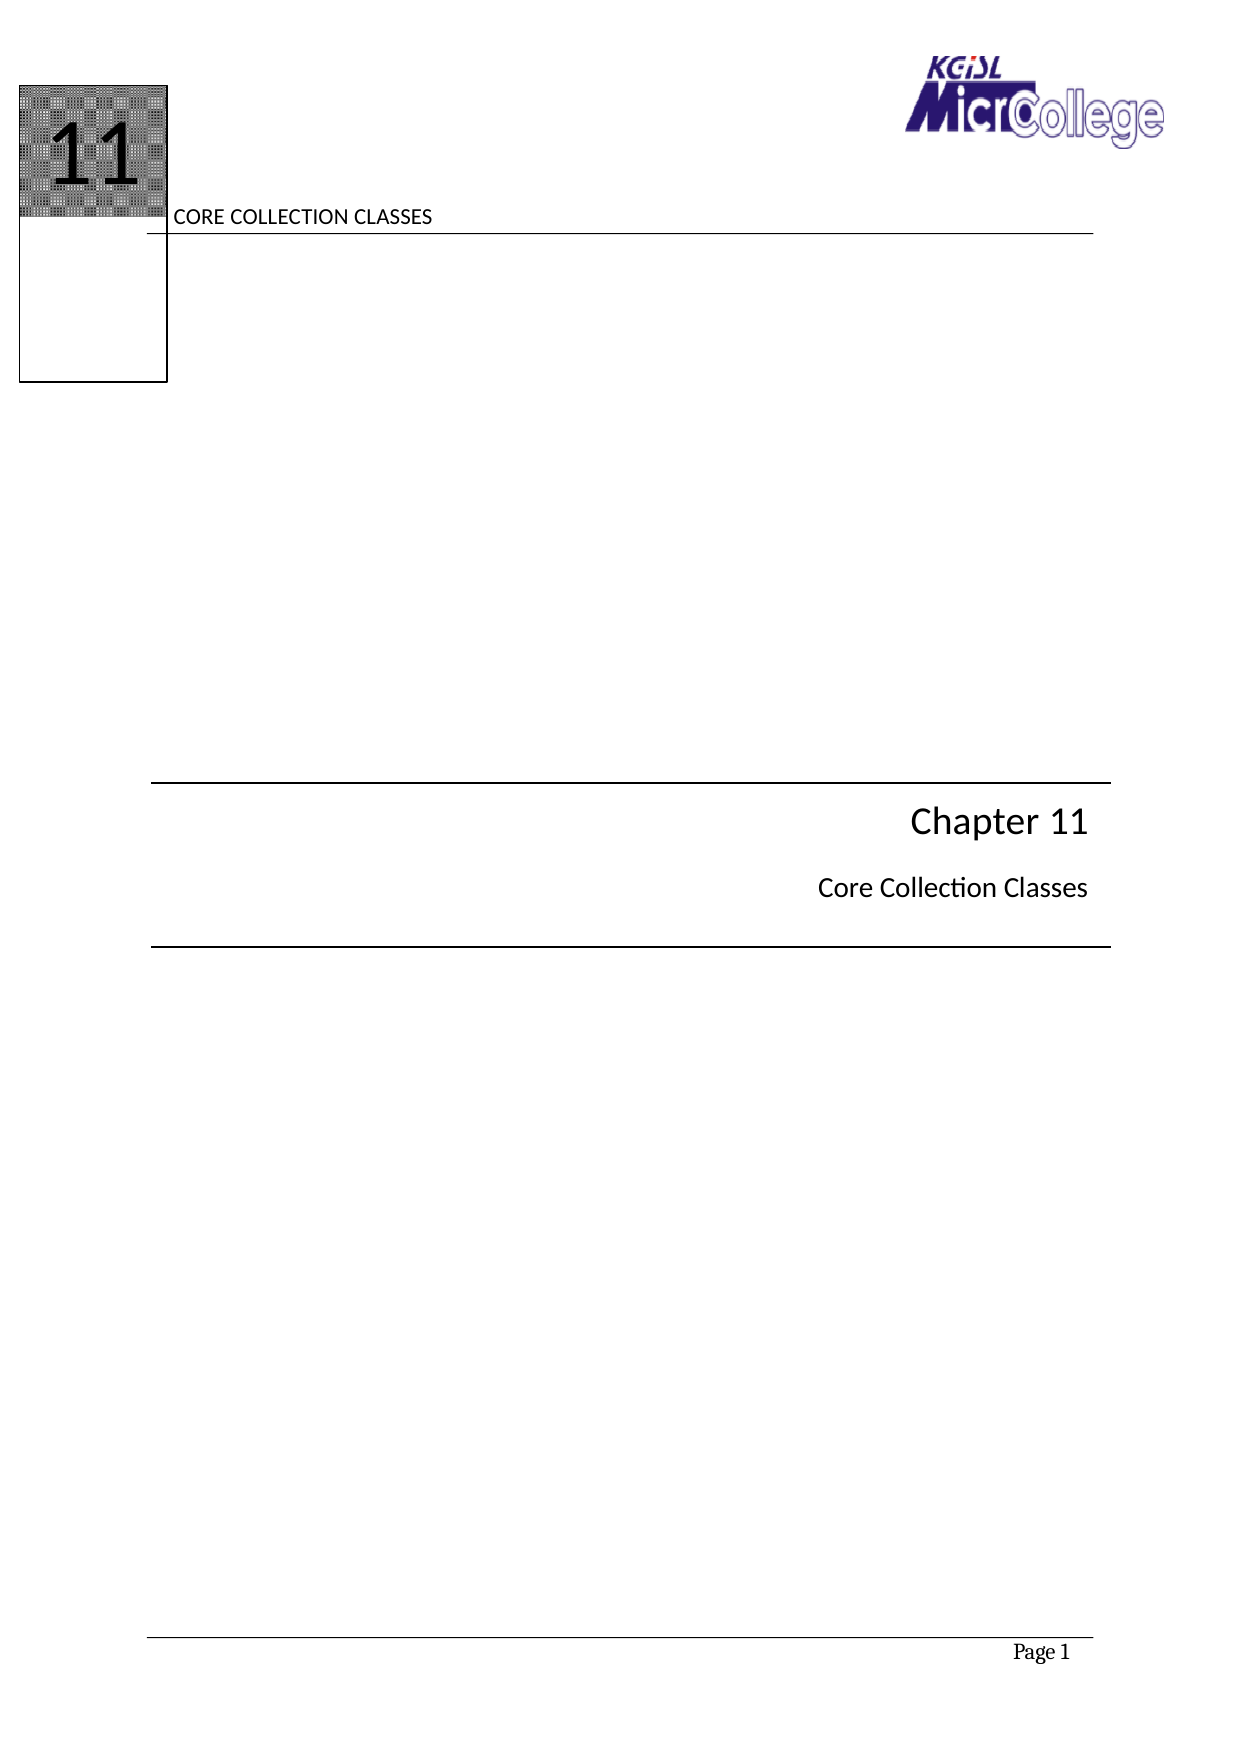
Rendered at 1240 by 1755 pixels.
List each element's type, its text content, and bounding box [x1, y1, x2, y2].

picture [894, 39, 1183, 153]
text_box Chapter 11 Core Collection Classes [816, 793, 1093, 904]
slide_number Page 1 [1011, 1636, 1097, 1755]
text_box CORE COLLECTION CLASSES [171, 199, 436, 230]
picture [19, 84, 168, 217]
title 11 [19, 223, 168, 382]
